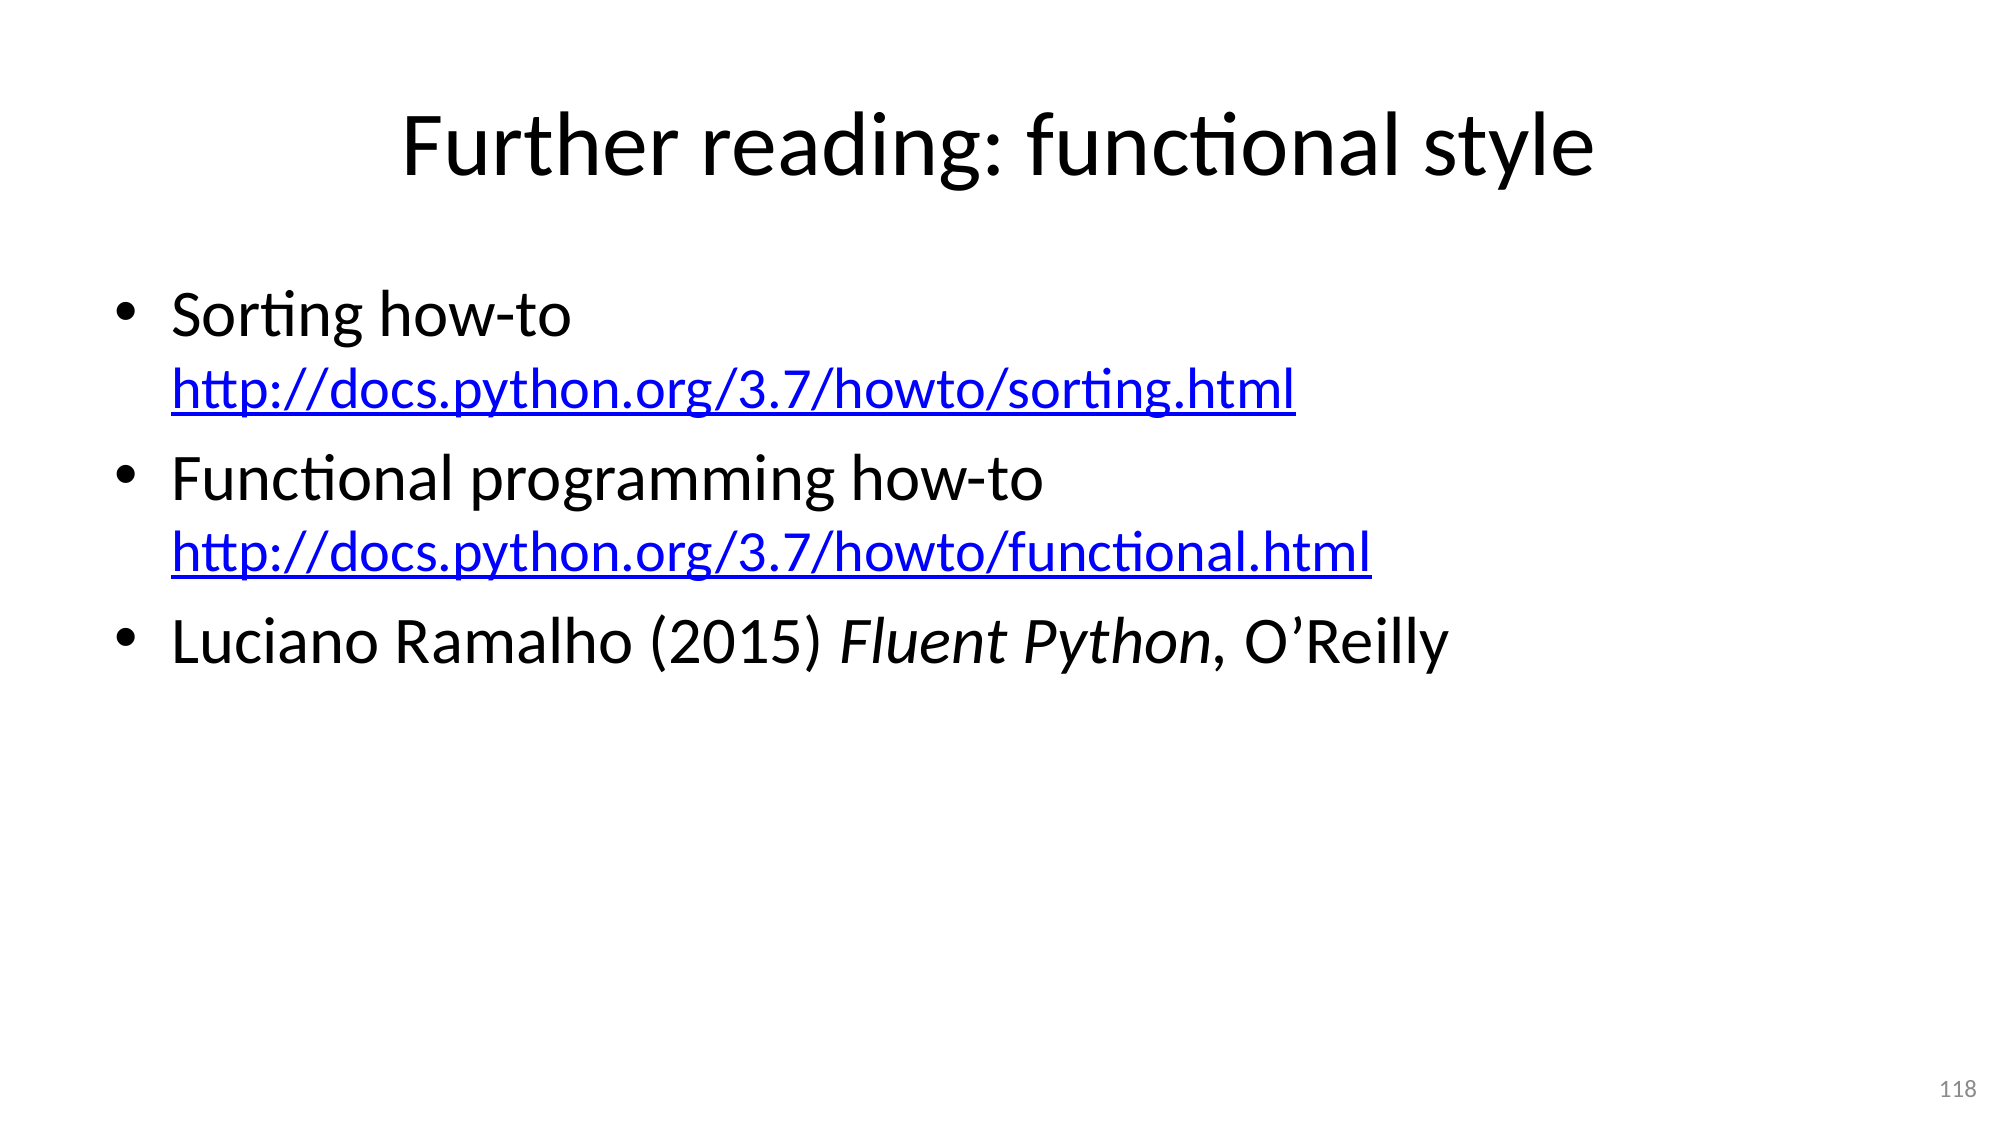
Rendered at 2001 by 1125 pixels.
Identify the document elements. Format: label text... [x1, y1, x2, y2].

slide_number 118 [1525, 1057, 1993, 1118]
list Sorting how-to http://docs.python.org/3.7/howto/sorting.html Functional programming how-to http://docs.python.org/3.7/howto/functional.html Luciano Ramalho (2015) Fluent Python, O’Reilly [99, 262, 1900, 1005]
title Further reading: functional style [99, 45, 1900, 233]
